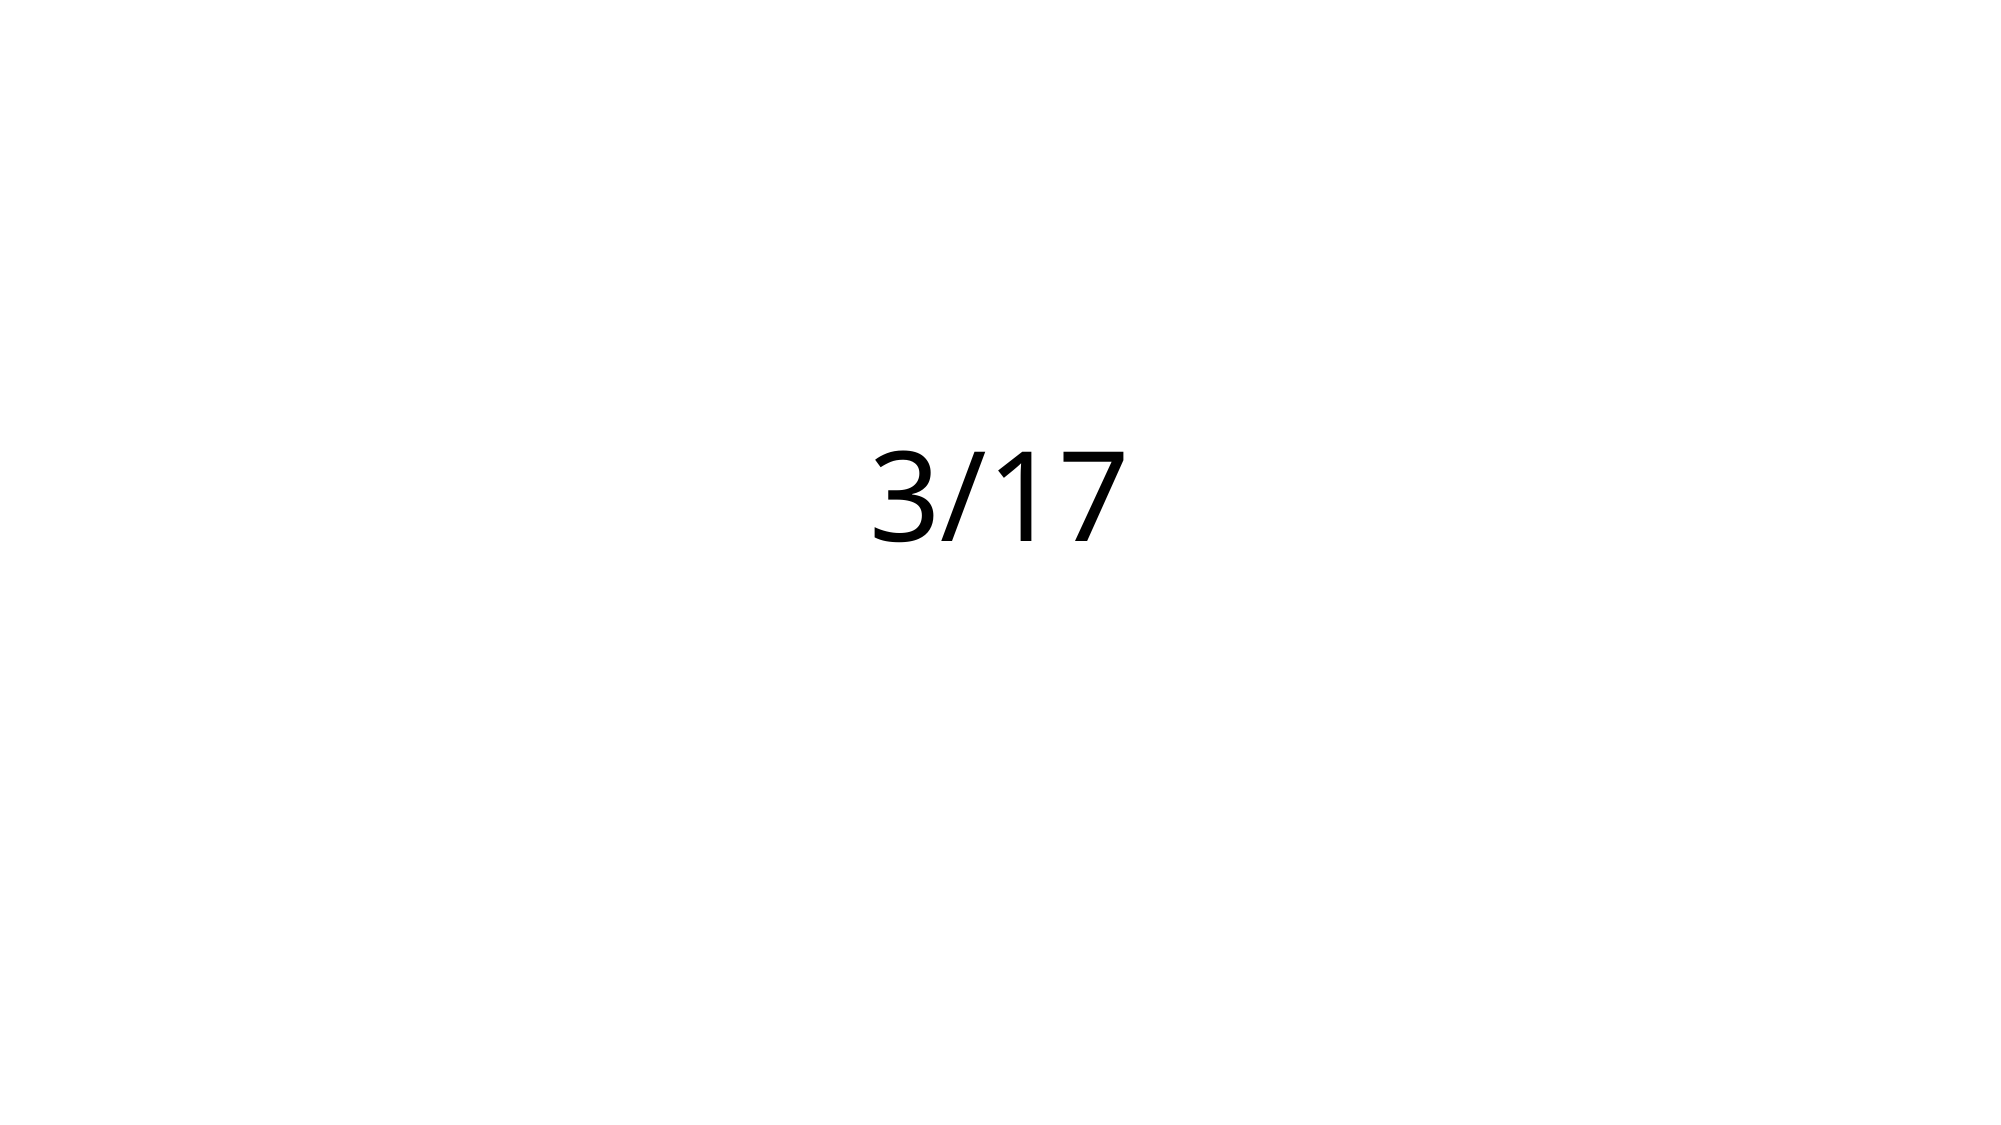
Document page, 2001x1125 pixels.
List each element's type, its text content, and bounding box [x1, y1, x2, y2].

title 3/17 [150, 184, 1850, 576]
